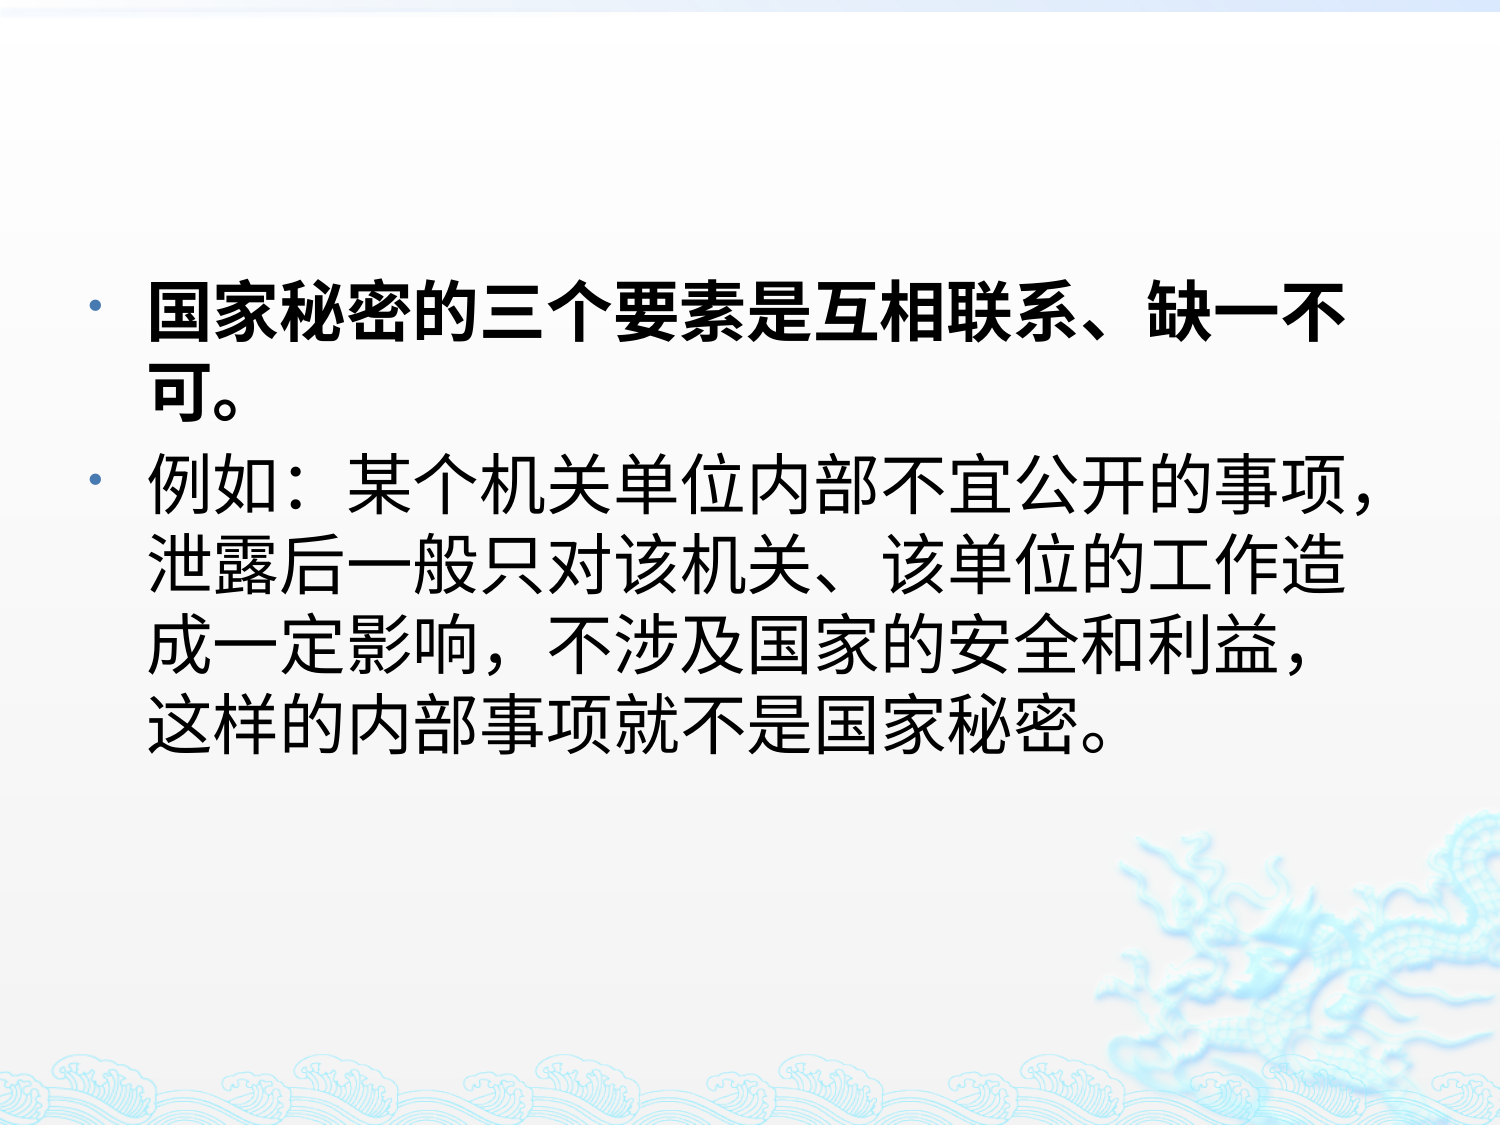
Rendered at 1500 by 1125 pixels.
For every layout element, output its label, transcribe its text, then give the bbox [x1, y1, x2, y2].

list 国家秘密的三个要素是互相联系、缺一不可。 例如：某个机关单位内部不宜公开的事项，泄露后一般只对该机关、该单位的工作造成一定影响，不涉及国家的安全和利益，这样的内部事项就不是国家秘密。 [75, 262, 1425, 1005]
